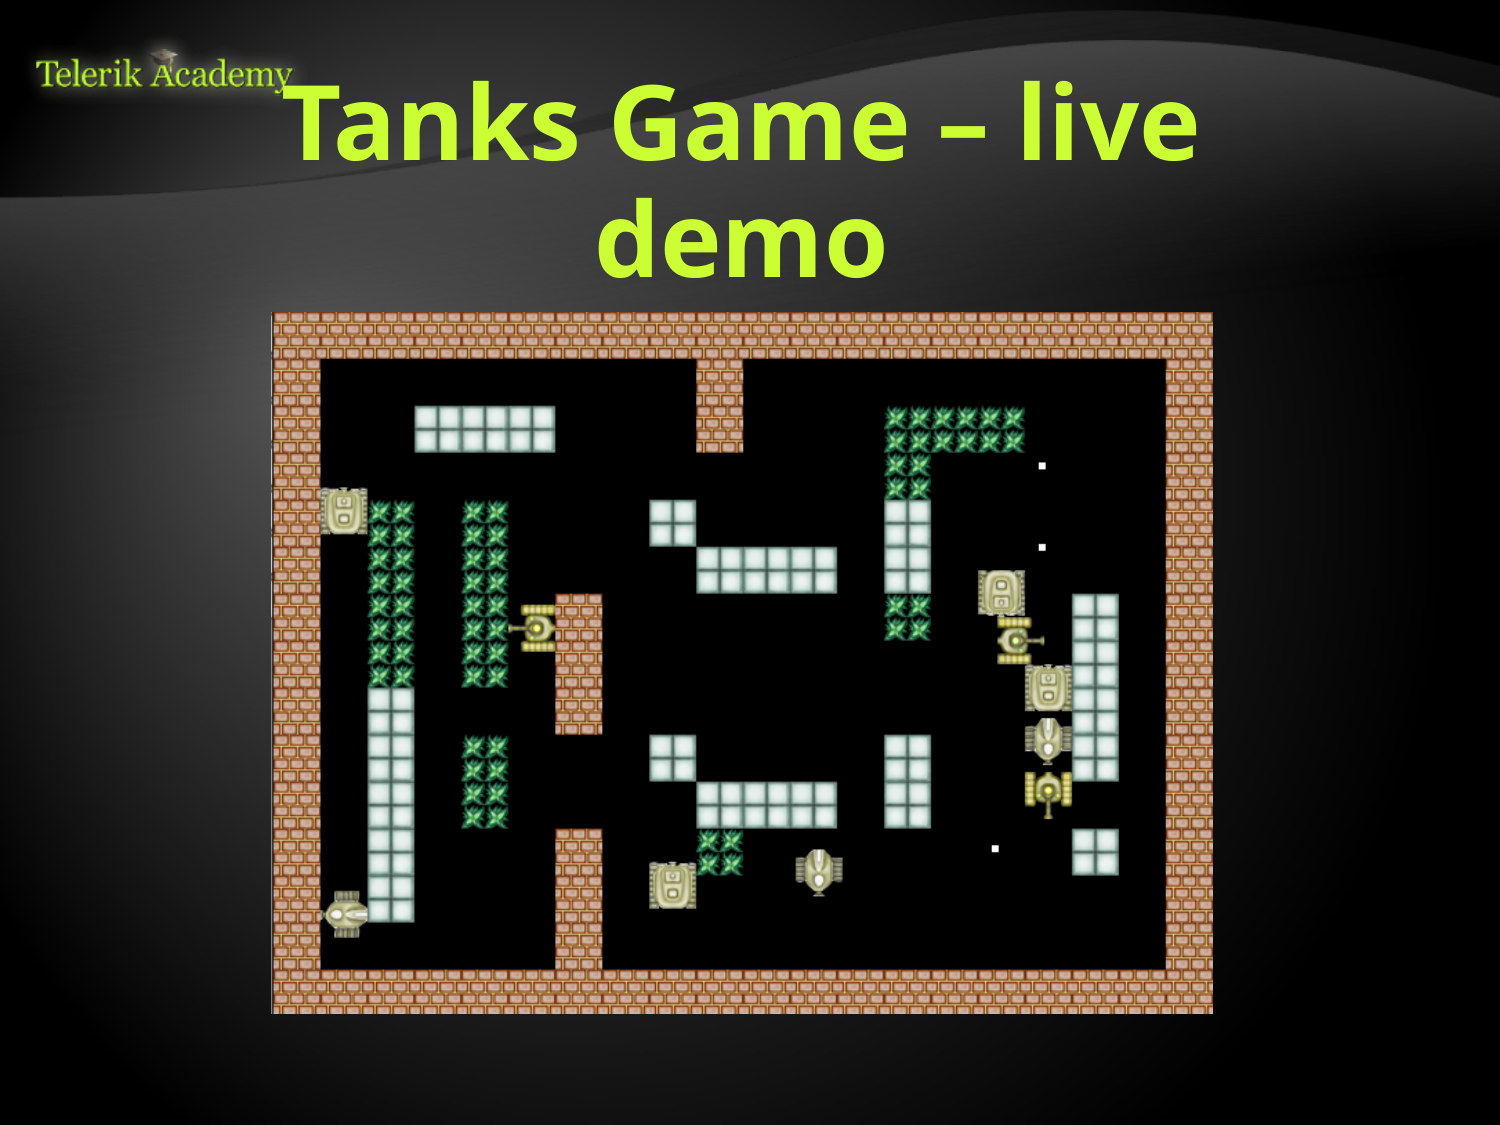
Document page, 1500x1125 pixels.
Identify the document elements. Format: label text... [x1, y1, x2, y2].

title Tanks Game – live demo [177, 125, 1306, 238]
picture [0, 0, 1500, 1125]
